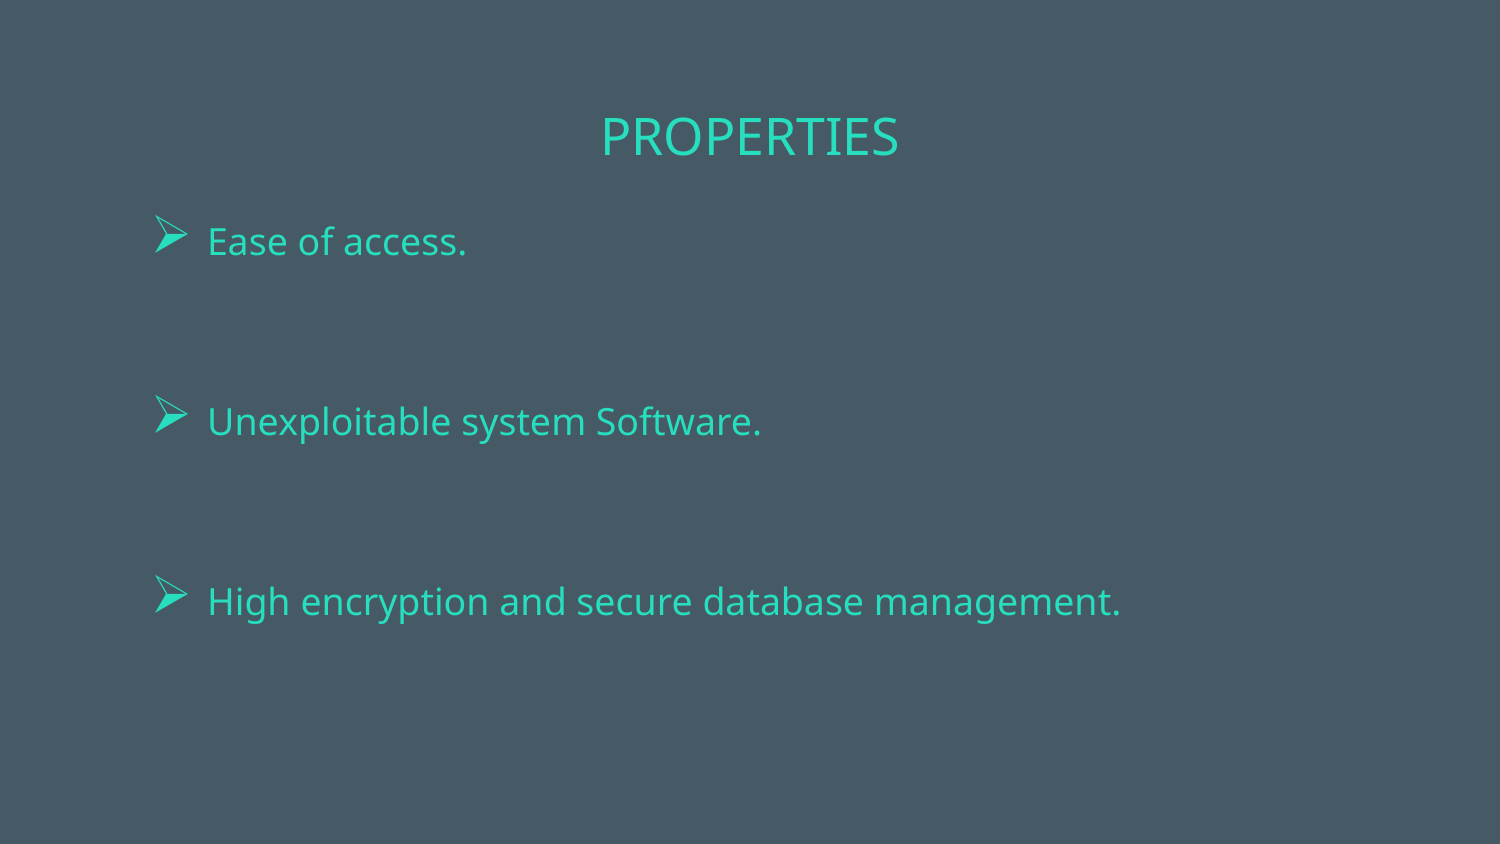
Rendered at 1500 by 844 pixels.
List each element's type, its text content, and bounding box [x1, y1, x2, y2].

list Ease of access. Unexploitable system Software. High encryption and secure database management. [116, 203, 1383, 756]
title PROPERTIES [116, 88, 1383, 182]
